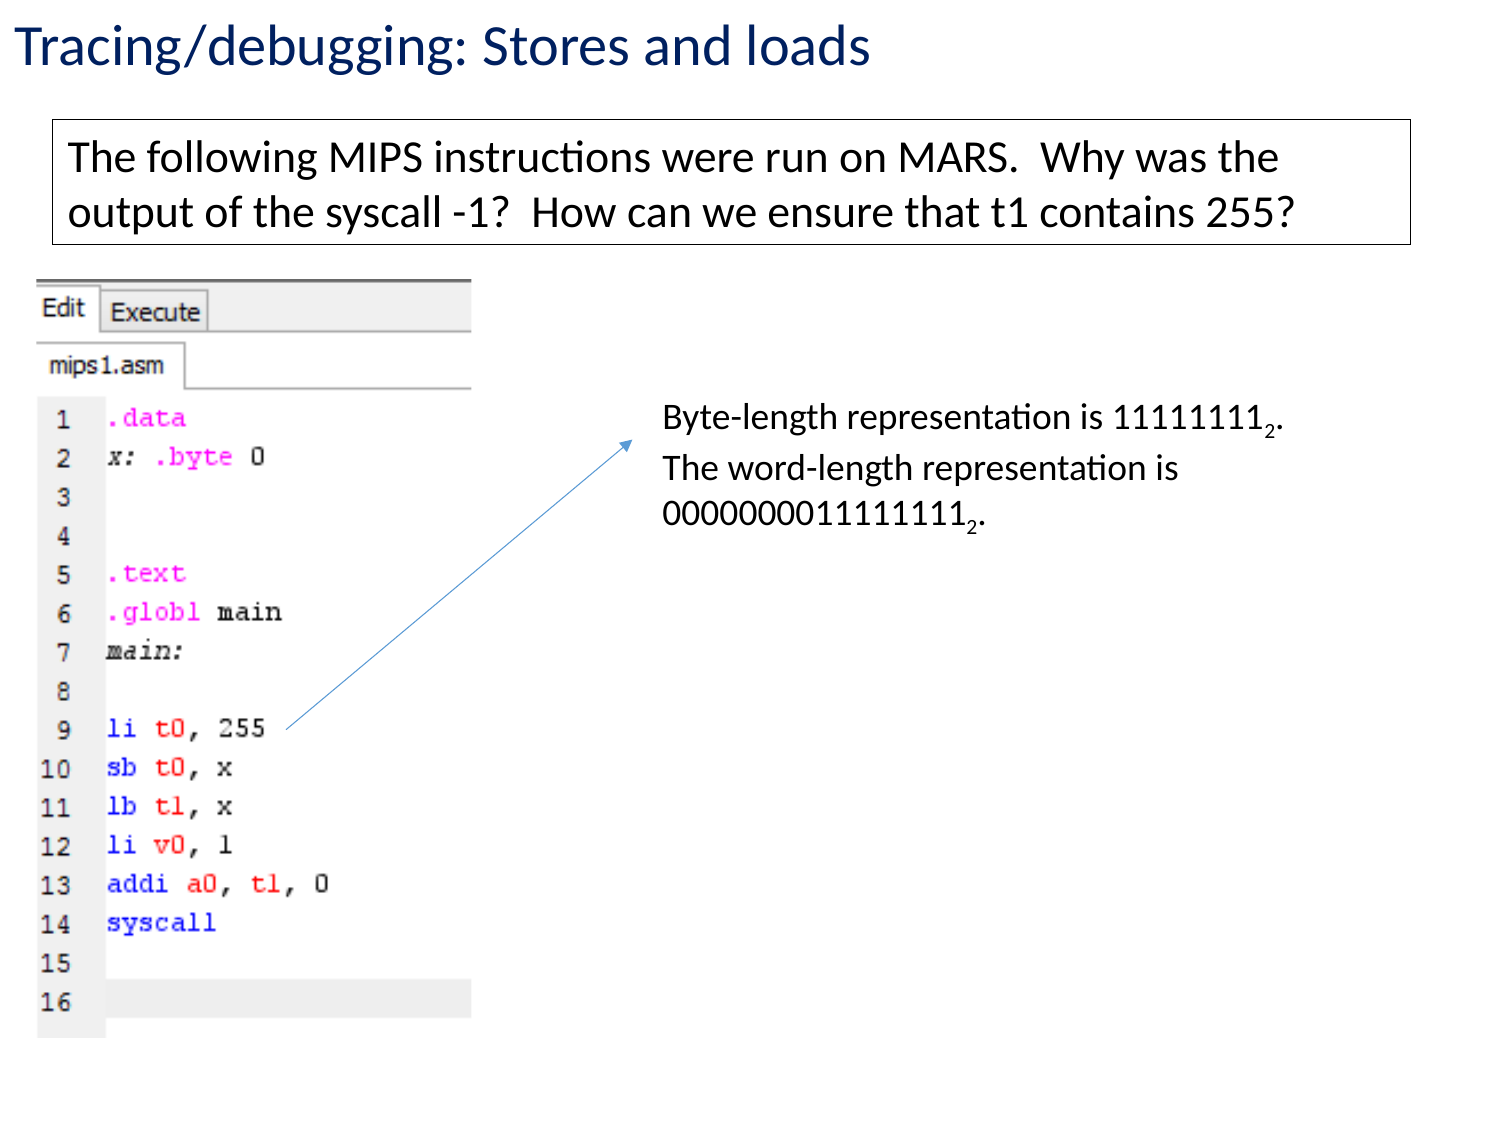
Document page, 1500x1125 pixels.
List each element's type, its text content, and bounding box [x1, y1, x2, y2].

text_box Byte-length representation is 111111112. The word-length representation is 00000000111111112. [647, 384, 1315, 547]
text_box The following MIPS instructions were run on MARS. Why was the output of the syscall -1? How can we ensure that t1 contains 255? [52, 119, 1411, 245]
picture [36, 279, 472, 1038]
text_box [285, 439, 633, 730]
text_box Tracing/debugging: Stores and loads [0, 0, 1411, 85]
